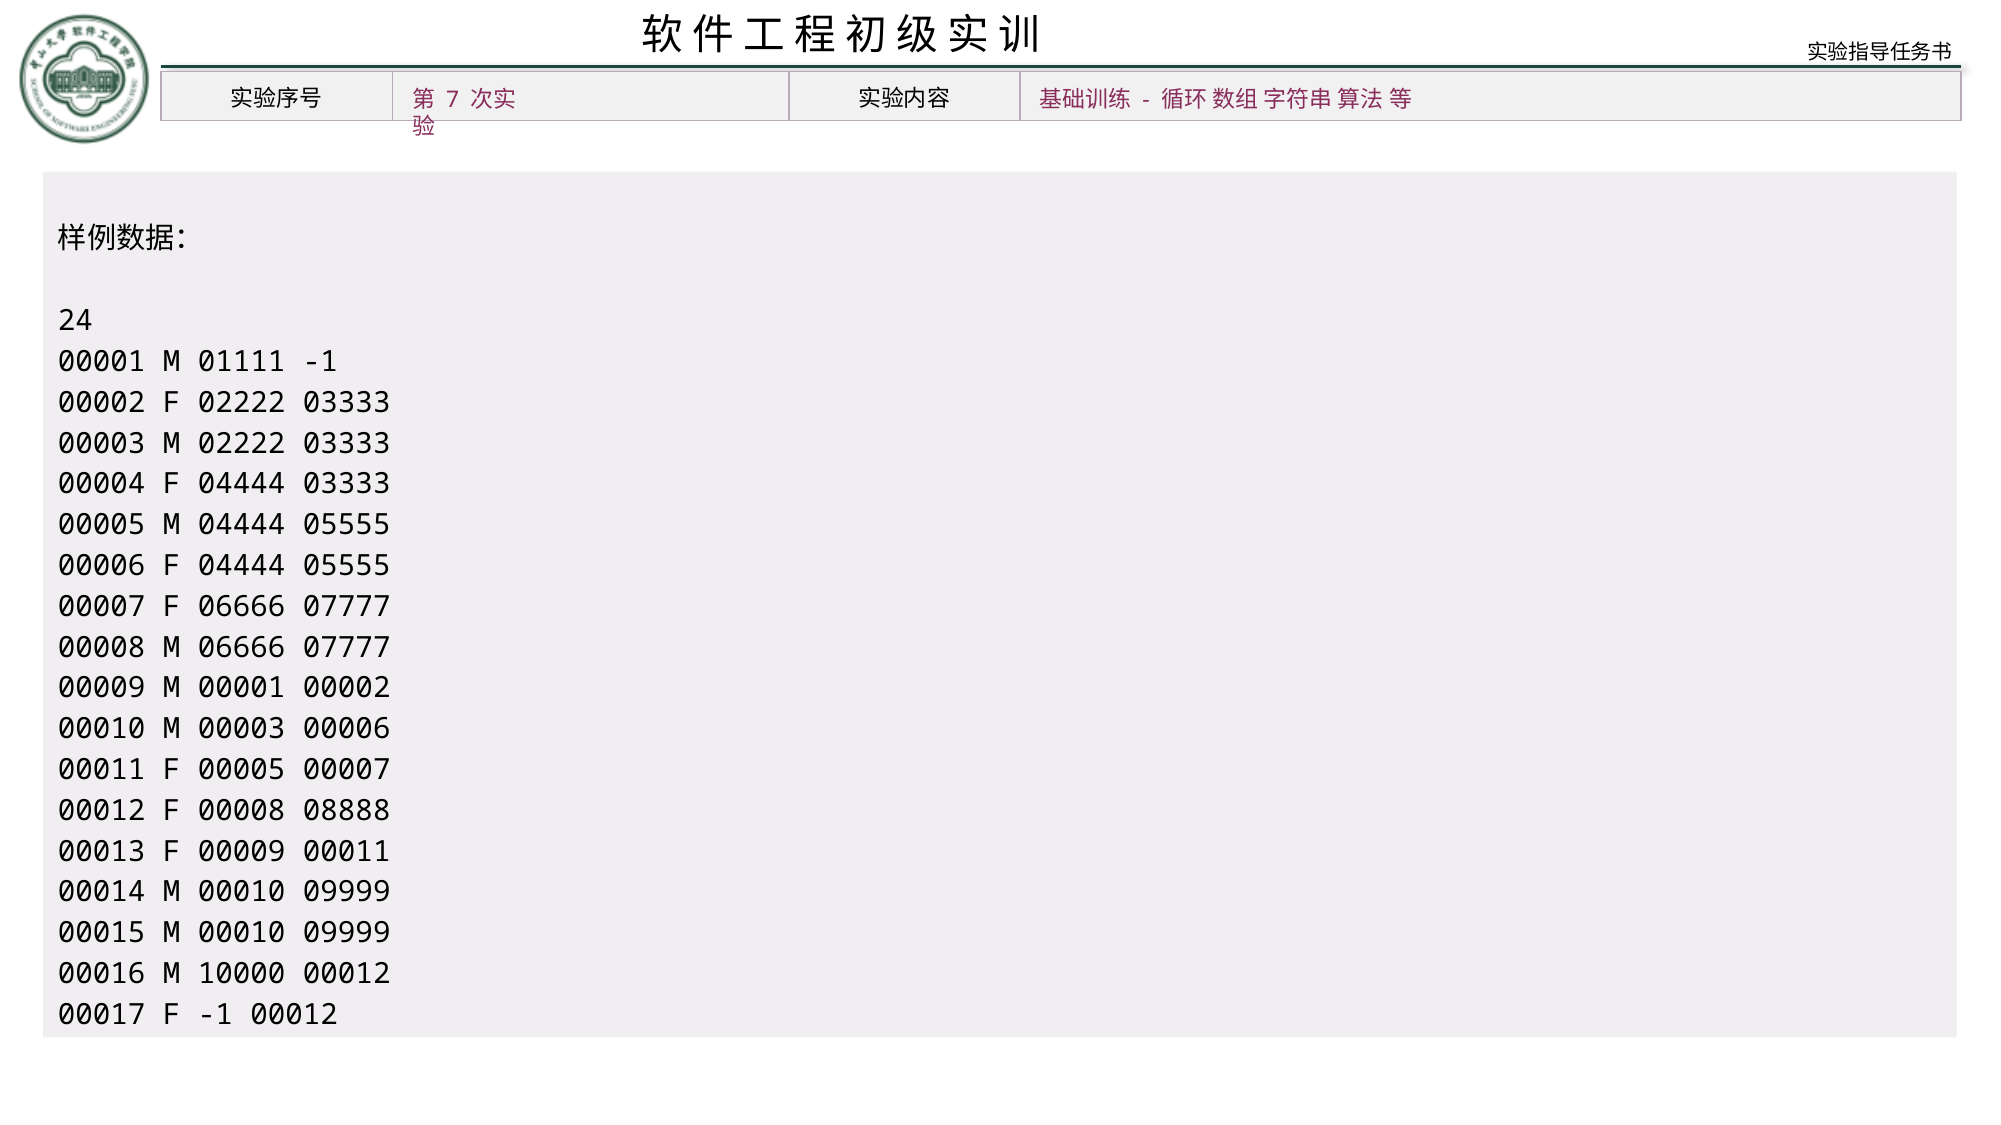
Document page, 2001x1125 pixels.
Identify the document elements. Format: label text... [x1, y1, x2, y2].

text_box 样例数据： 24 00001 M 01111 -1 00002 F 02222 03333 00003 M 02222 03333 00004 F 04444 03333 00005 M 04444 05555 00006 F 04444 05555 00007 F 06666 07777 00008 M 06666 07777 00009 M 00001 00002 00010 M 00003 00006 00011 F 00005 00007 00012 F 00008 08888 00013 F 00009 00011 00014 M 00010 09999 00015 M 00010 09999 00016 M 10000 00012 00017 F -1 00012 [43, 171, 1957, 1038]
text_box 第 7 次实验 [397, 76, 554, 147]
picture [15, 9, 154, 149]
text_box 基础训练 - 循环 数组 字符串 算法 等 [1024, 76, 1428, 119]
